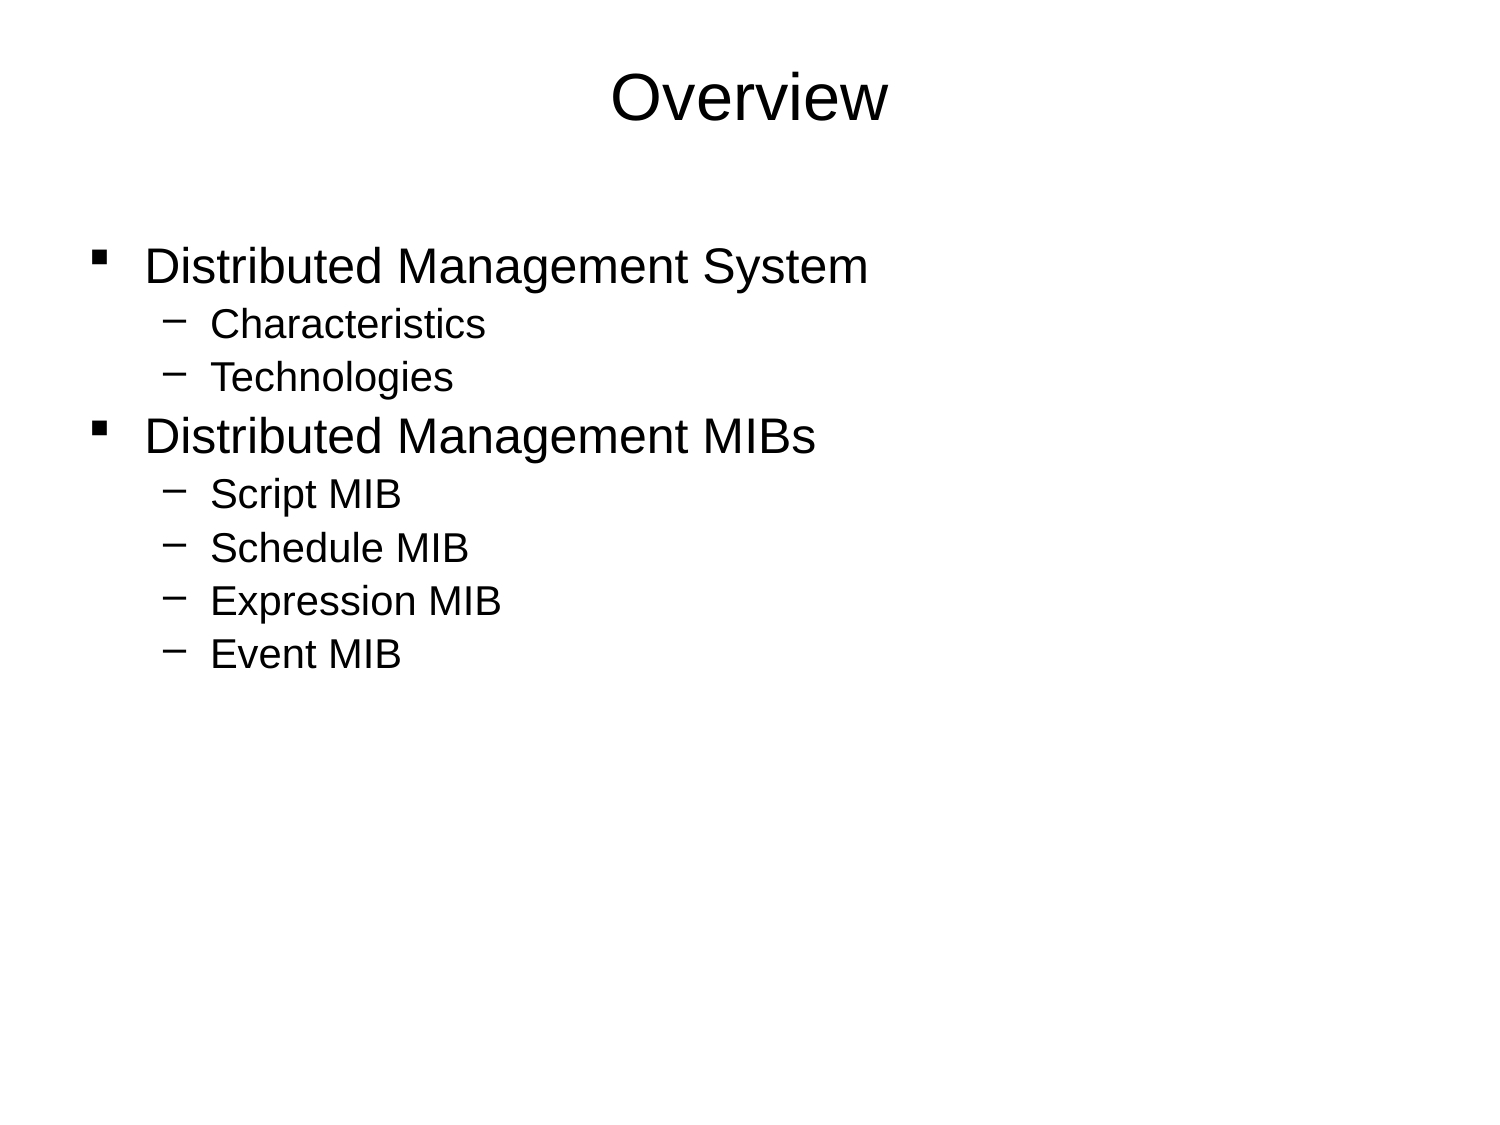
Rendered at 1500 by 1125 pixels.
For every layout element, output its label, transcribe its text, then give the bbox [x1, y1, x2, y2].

title Overview [75, 0, 1425, 188]
list Distributed Management System Characteristics Technologies Distributed Management MIBs Script MIB Schedule MIB Expression MIB Event MIB [73, 232, 1424, 975]
